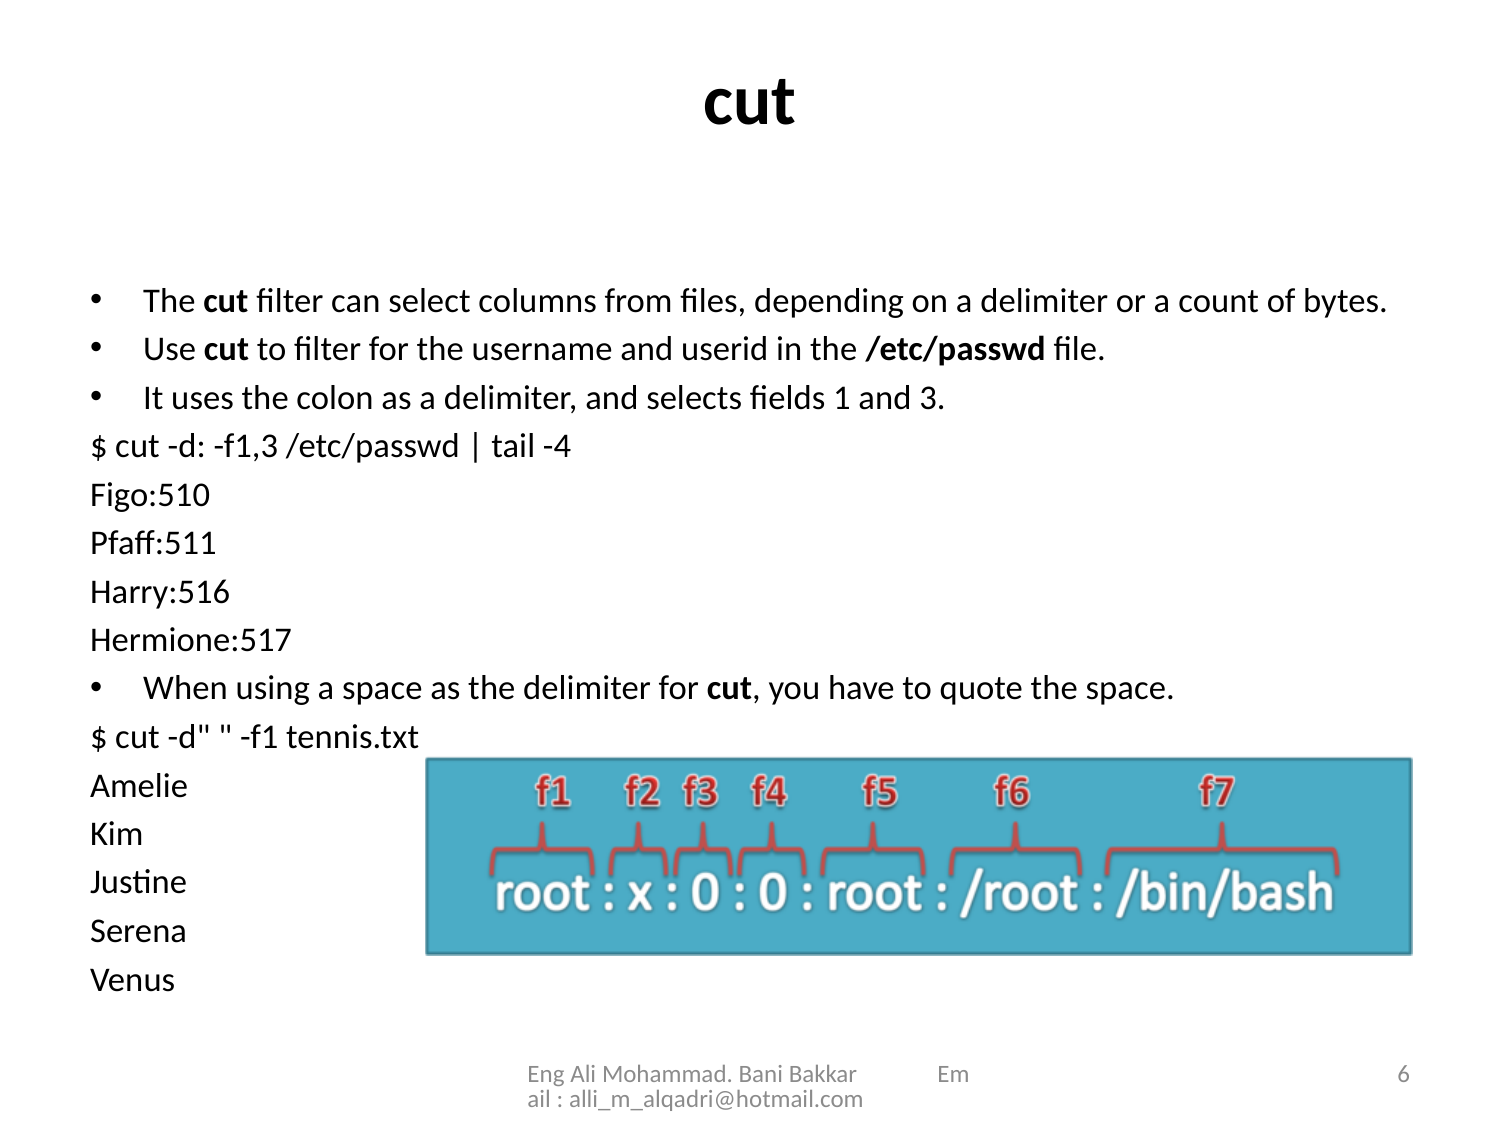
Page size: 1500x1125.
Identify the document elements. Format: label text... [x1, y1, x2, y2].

list The cut filter can select columns from files, depending on a delimiter or a count of bytes. Use cut to filter for the username and userid in the /etc/passwd file. It uses the colon as a delimiter, and selects fields 1 and 3. $ cut -d: -f1,3 /etc/passwd | tail -4 Figo:510 Pfaff:511 Harry:516 Hermione:517 When using a space as the delimiter for cut, you have to quote the space. $ cut -d" " -f1 tennis.txt Amelie Kim Justine Serena Venus [75, 270, 1425, 1013]
picture [424, 749, 1413, 956]
footer Eng Ali Mohammad. Bani Bakkar Email : alli_m_alqadri@hotmail.com [512, 1042, 988, 1103]
title cut [75, 45, 1425, 233]
slide_number 6 [1074, 1042, 1425, 1103]
